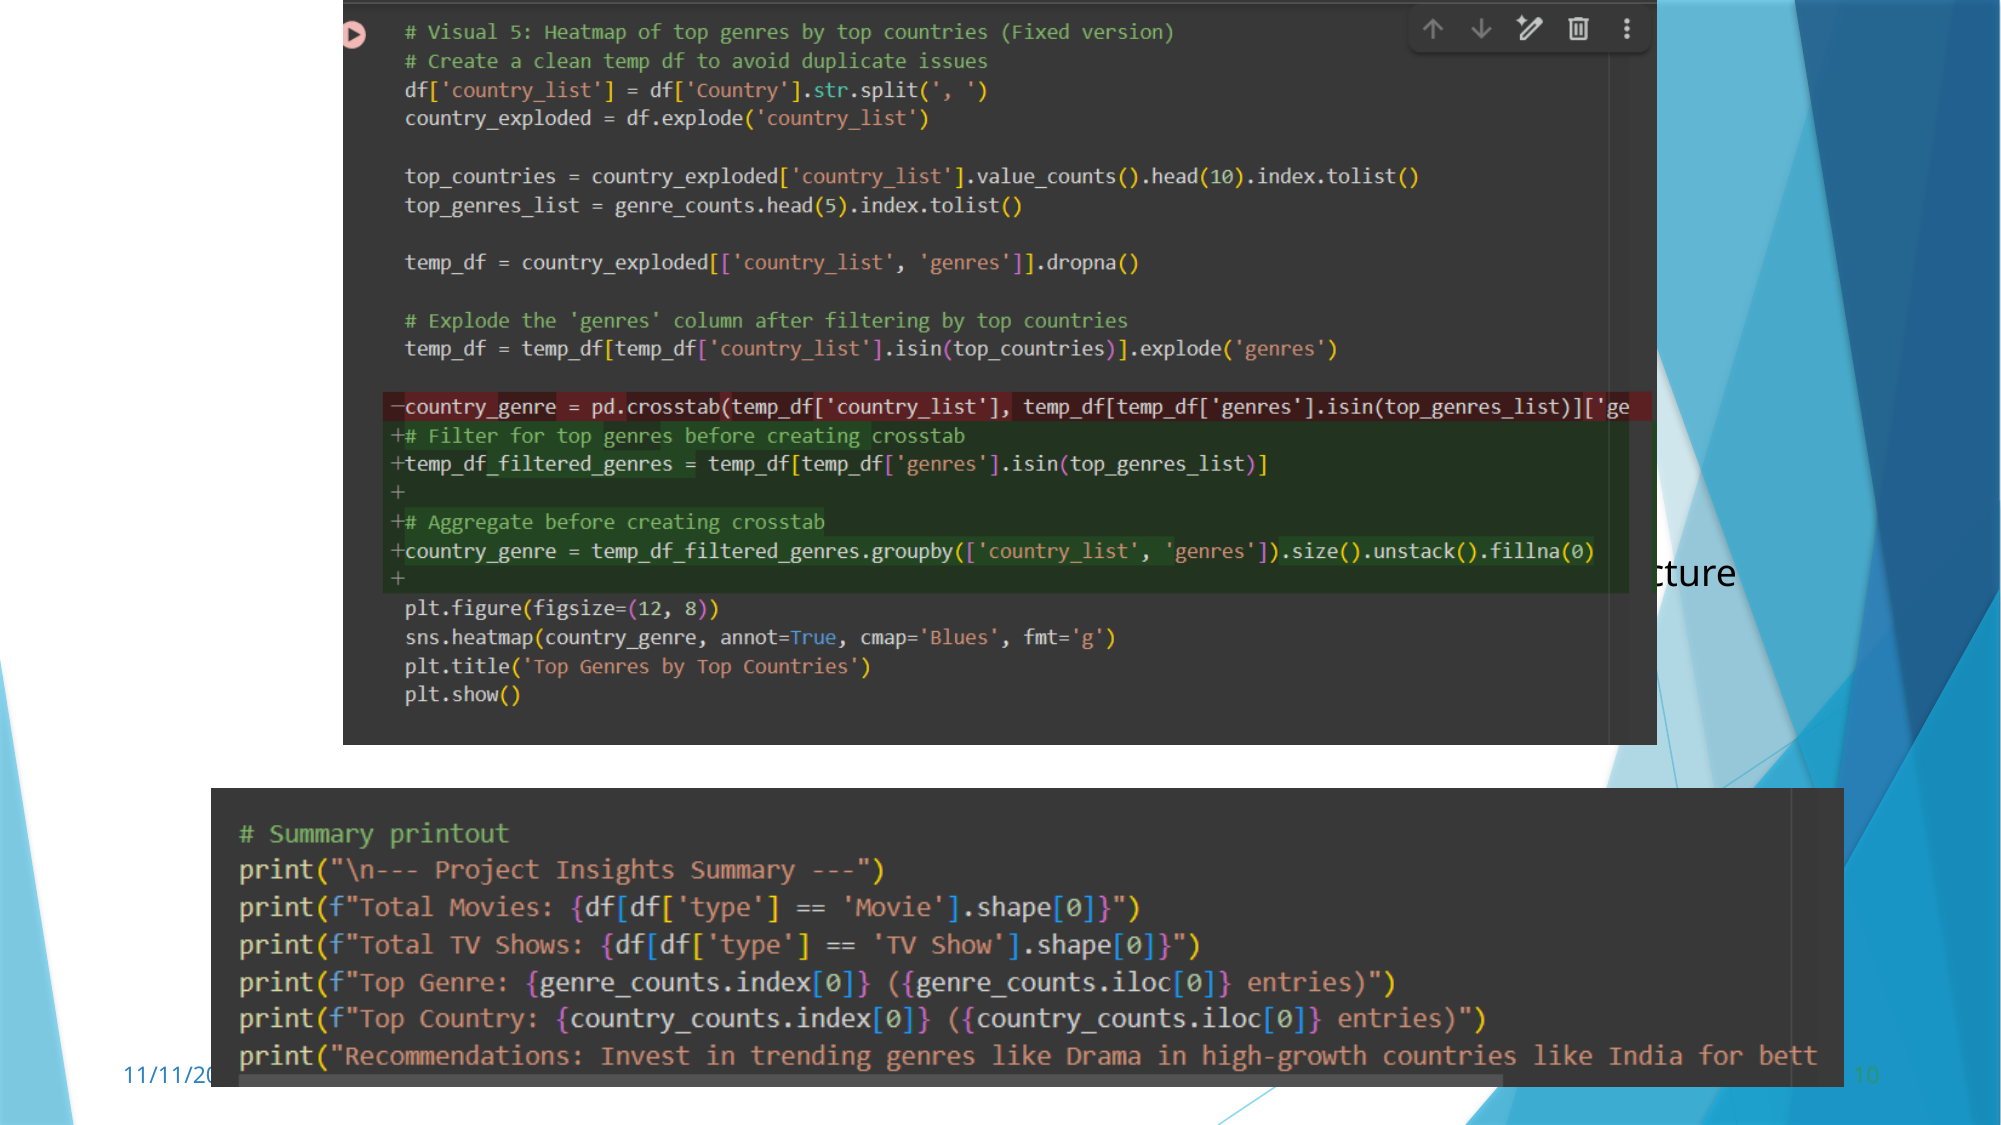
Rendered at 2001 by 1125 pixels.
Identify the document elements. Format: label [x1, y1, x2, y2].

picture [210, 0, 1893, 1087]
